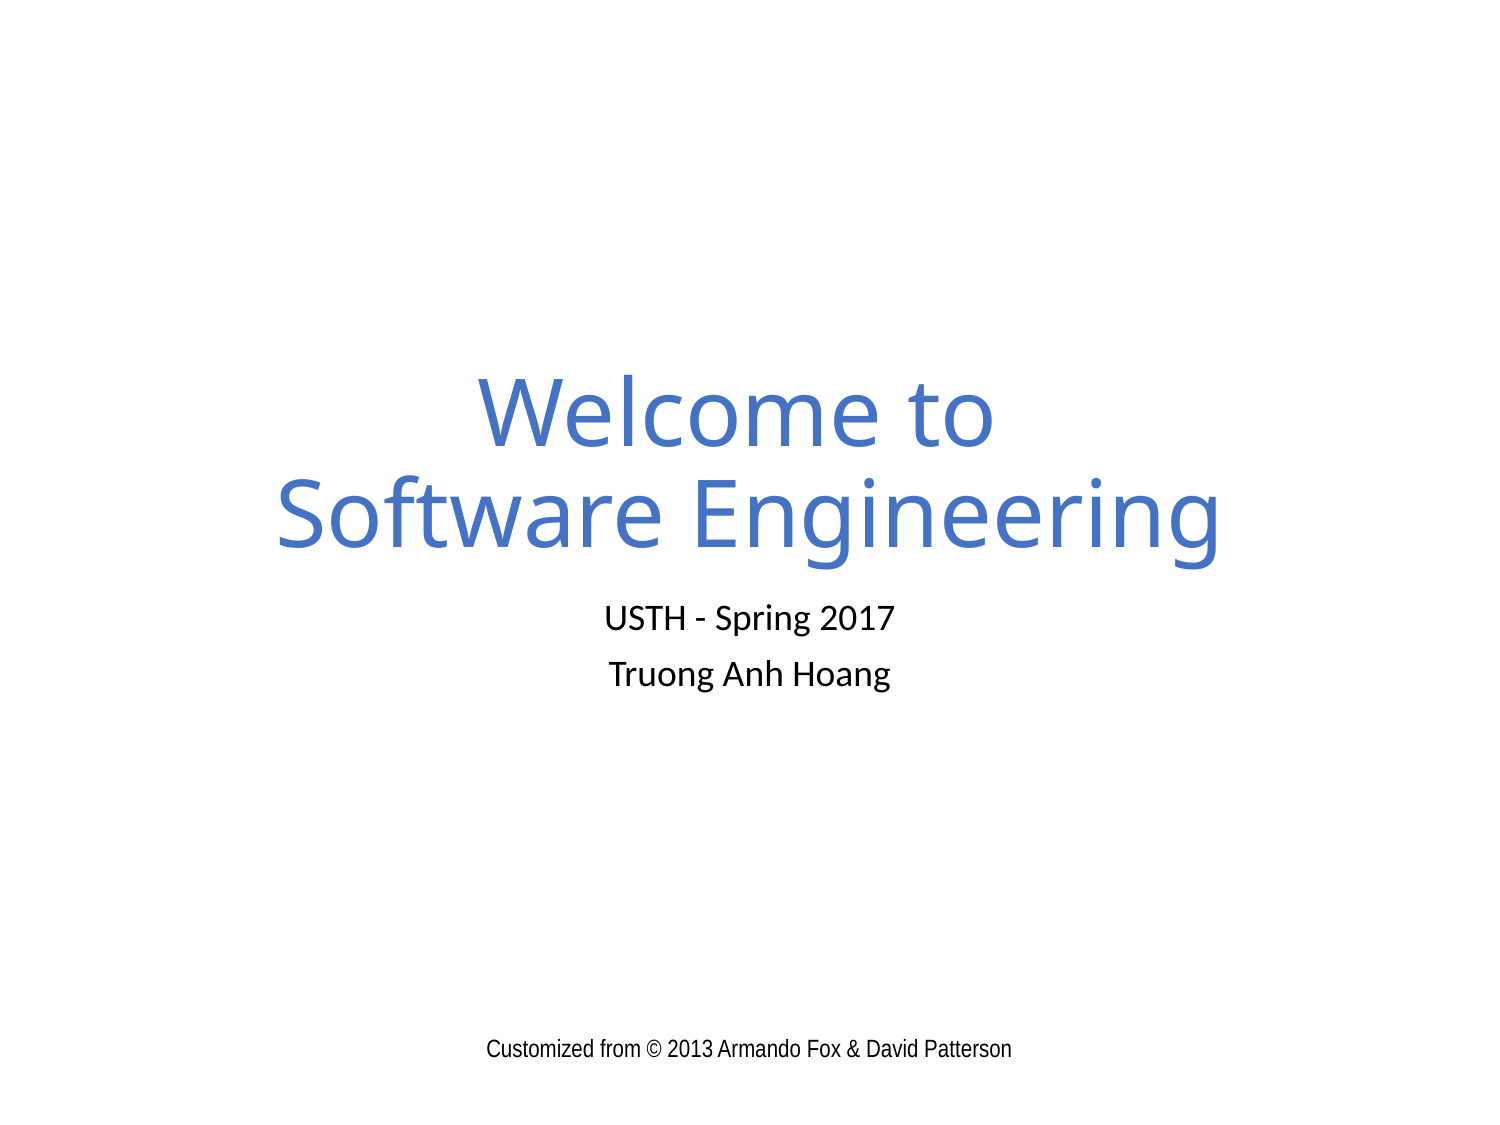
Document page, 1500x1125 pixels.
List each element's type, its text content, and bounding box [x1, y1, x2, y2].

subtitle USTH - Spring 2017 Truong Anh Hoang [187, 590, 1313, 863]
text_box Customized from © 2013 Armando Fox & David Patterson [449, 1025, 1050, 1070]
title Welcome to Software Engineering [187, 184, 1313, 576]
